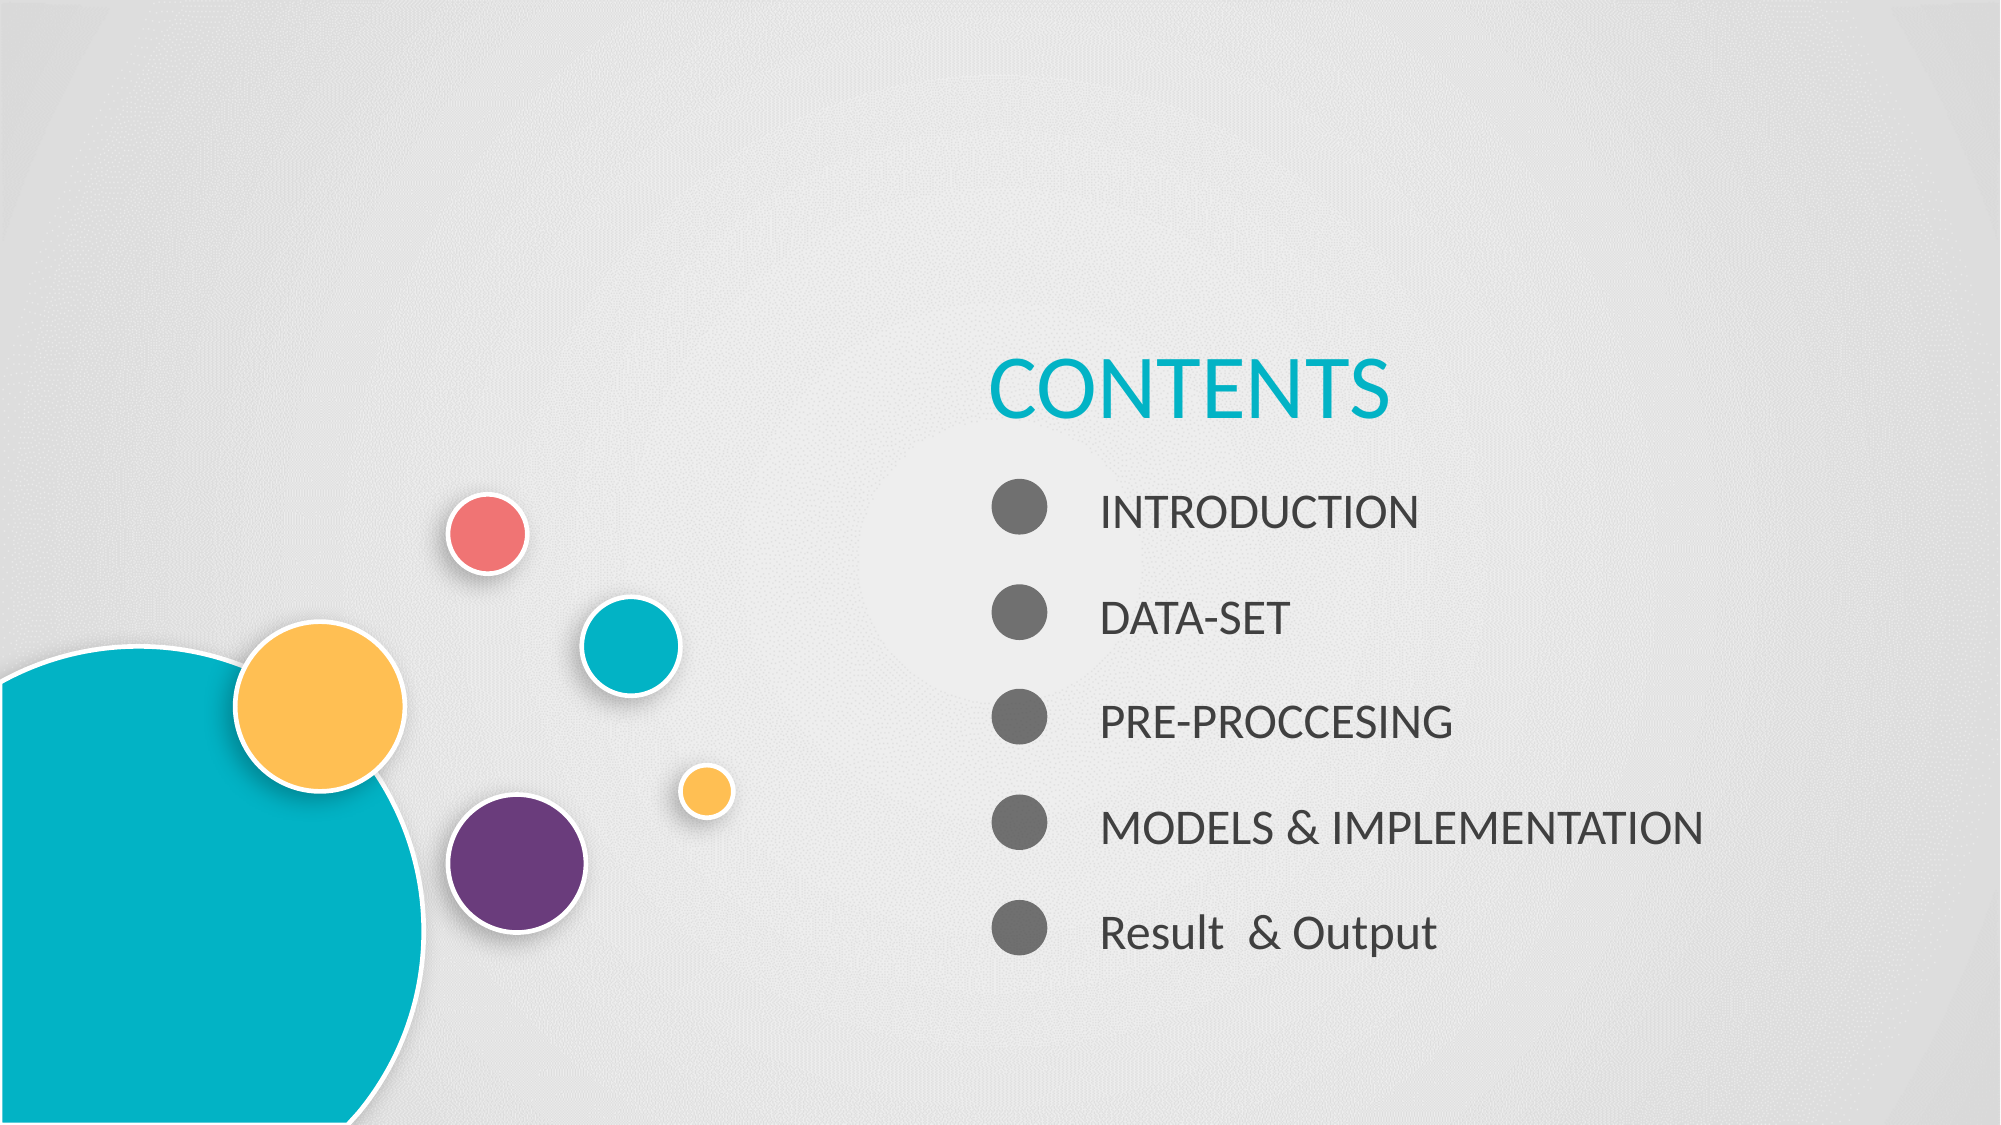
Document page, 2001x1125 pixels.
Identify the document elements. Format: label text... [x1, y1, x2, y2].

text_box INTRODUCTION [1084, 471, 1783, 546]
text_box CONTENTS [973, 319, 1541, 445]
text_box [580, 595, 682, 697]
text_box [0, 645, 425, 1125]
text_box [990, 687, 1049, 746]
text_box [679, 764, 735, 819]
text_box [990, 477, 1049, 536]
text_box [446, 493, 529, 575]
picture [0, 0, 2001, 1125]
text_box [446, 793, 587, 934]
text_box [990, 898, 1049, 957]
text_box [234, 620, 406, 793]
text_box Result & Output [1084, 892, 1783, 967]
text_box DATA-SET [1084, 576, 1783, 652]
text_box MODELS & IMPLEMENTATION [1084, 786, 1783, 862]
text_box [990, 793, 1049, 852]
text_box [990, 583, 1049, 642]
text_box PRE-PROCCESING [1084, 681, 1783, 756]
